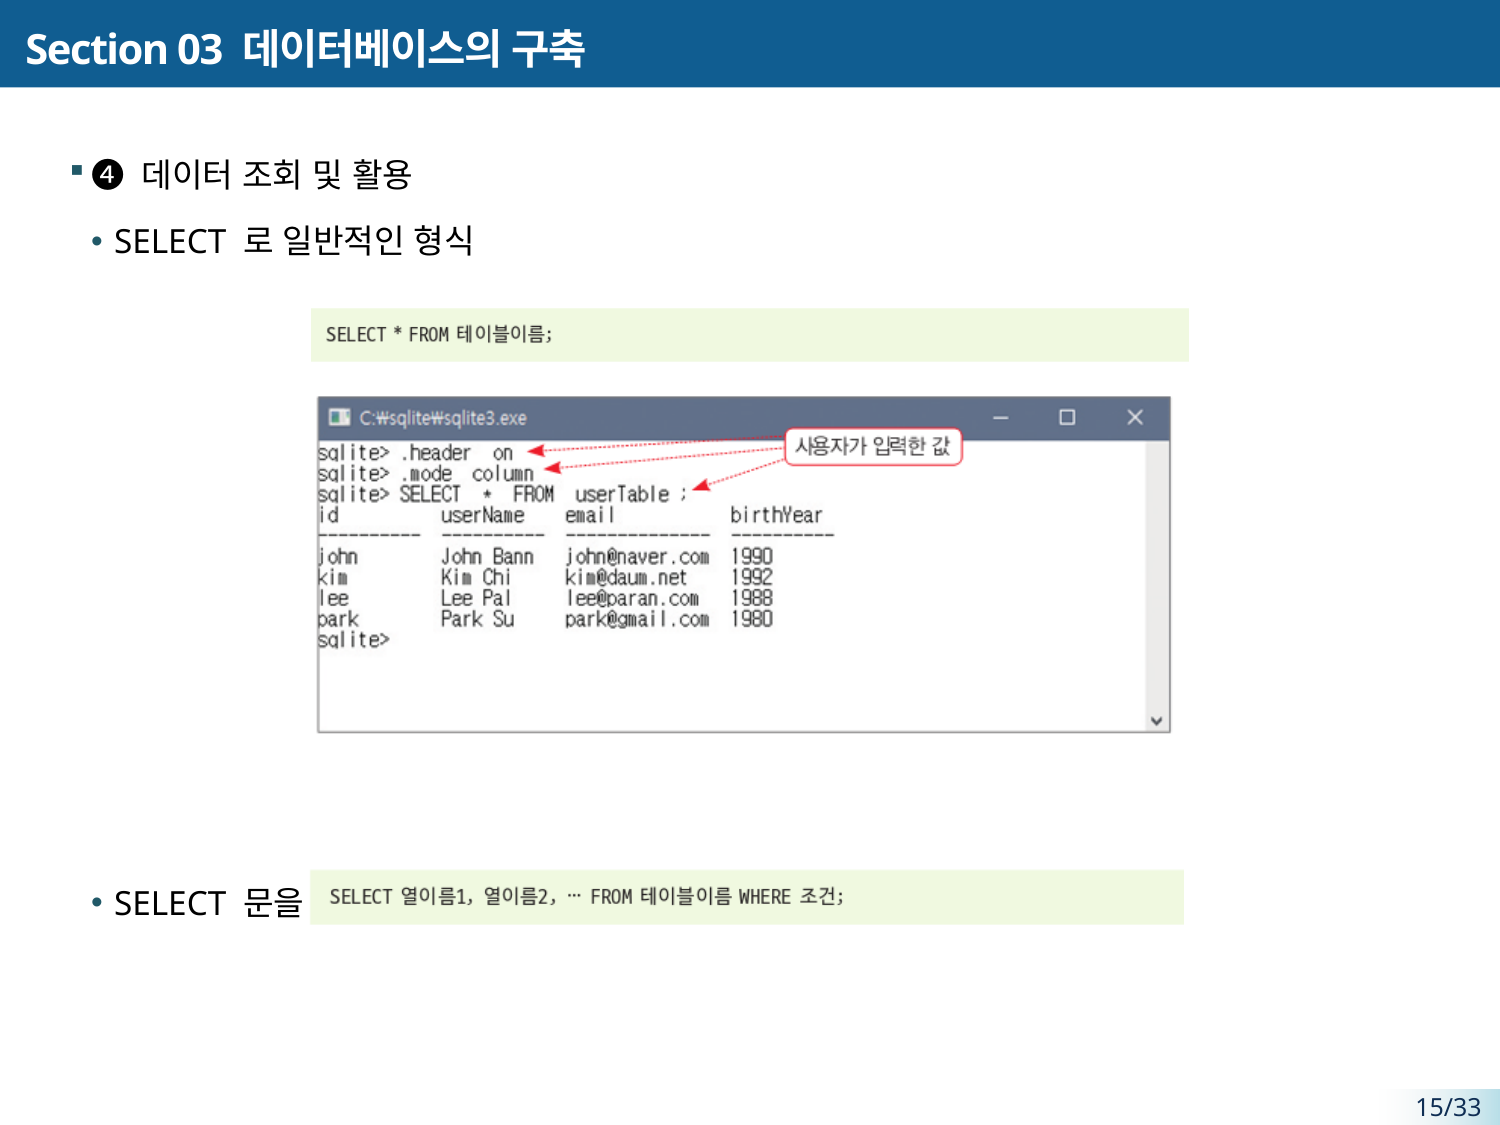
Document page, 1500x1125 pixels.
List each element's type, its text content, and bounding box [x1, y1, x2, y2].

picture [313, 389, 1178, 736]
picture [311, 307, 1189, 363]
list ➍ 데이터 조회 및 활용 SELECT 로 일반적인 형식 SELECT 문을 WHERE 조건과 함께 사용 [10, 126, 1481, 1057]
title Section 03 데이터베이스의 구축 [10, 8, 1288, 87]
picture [307, 867, 1184, 927]
